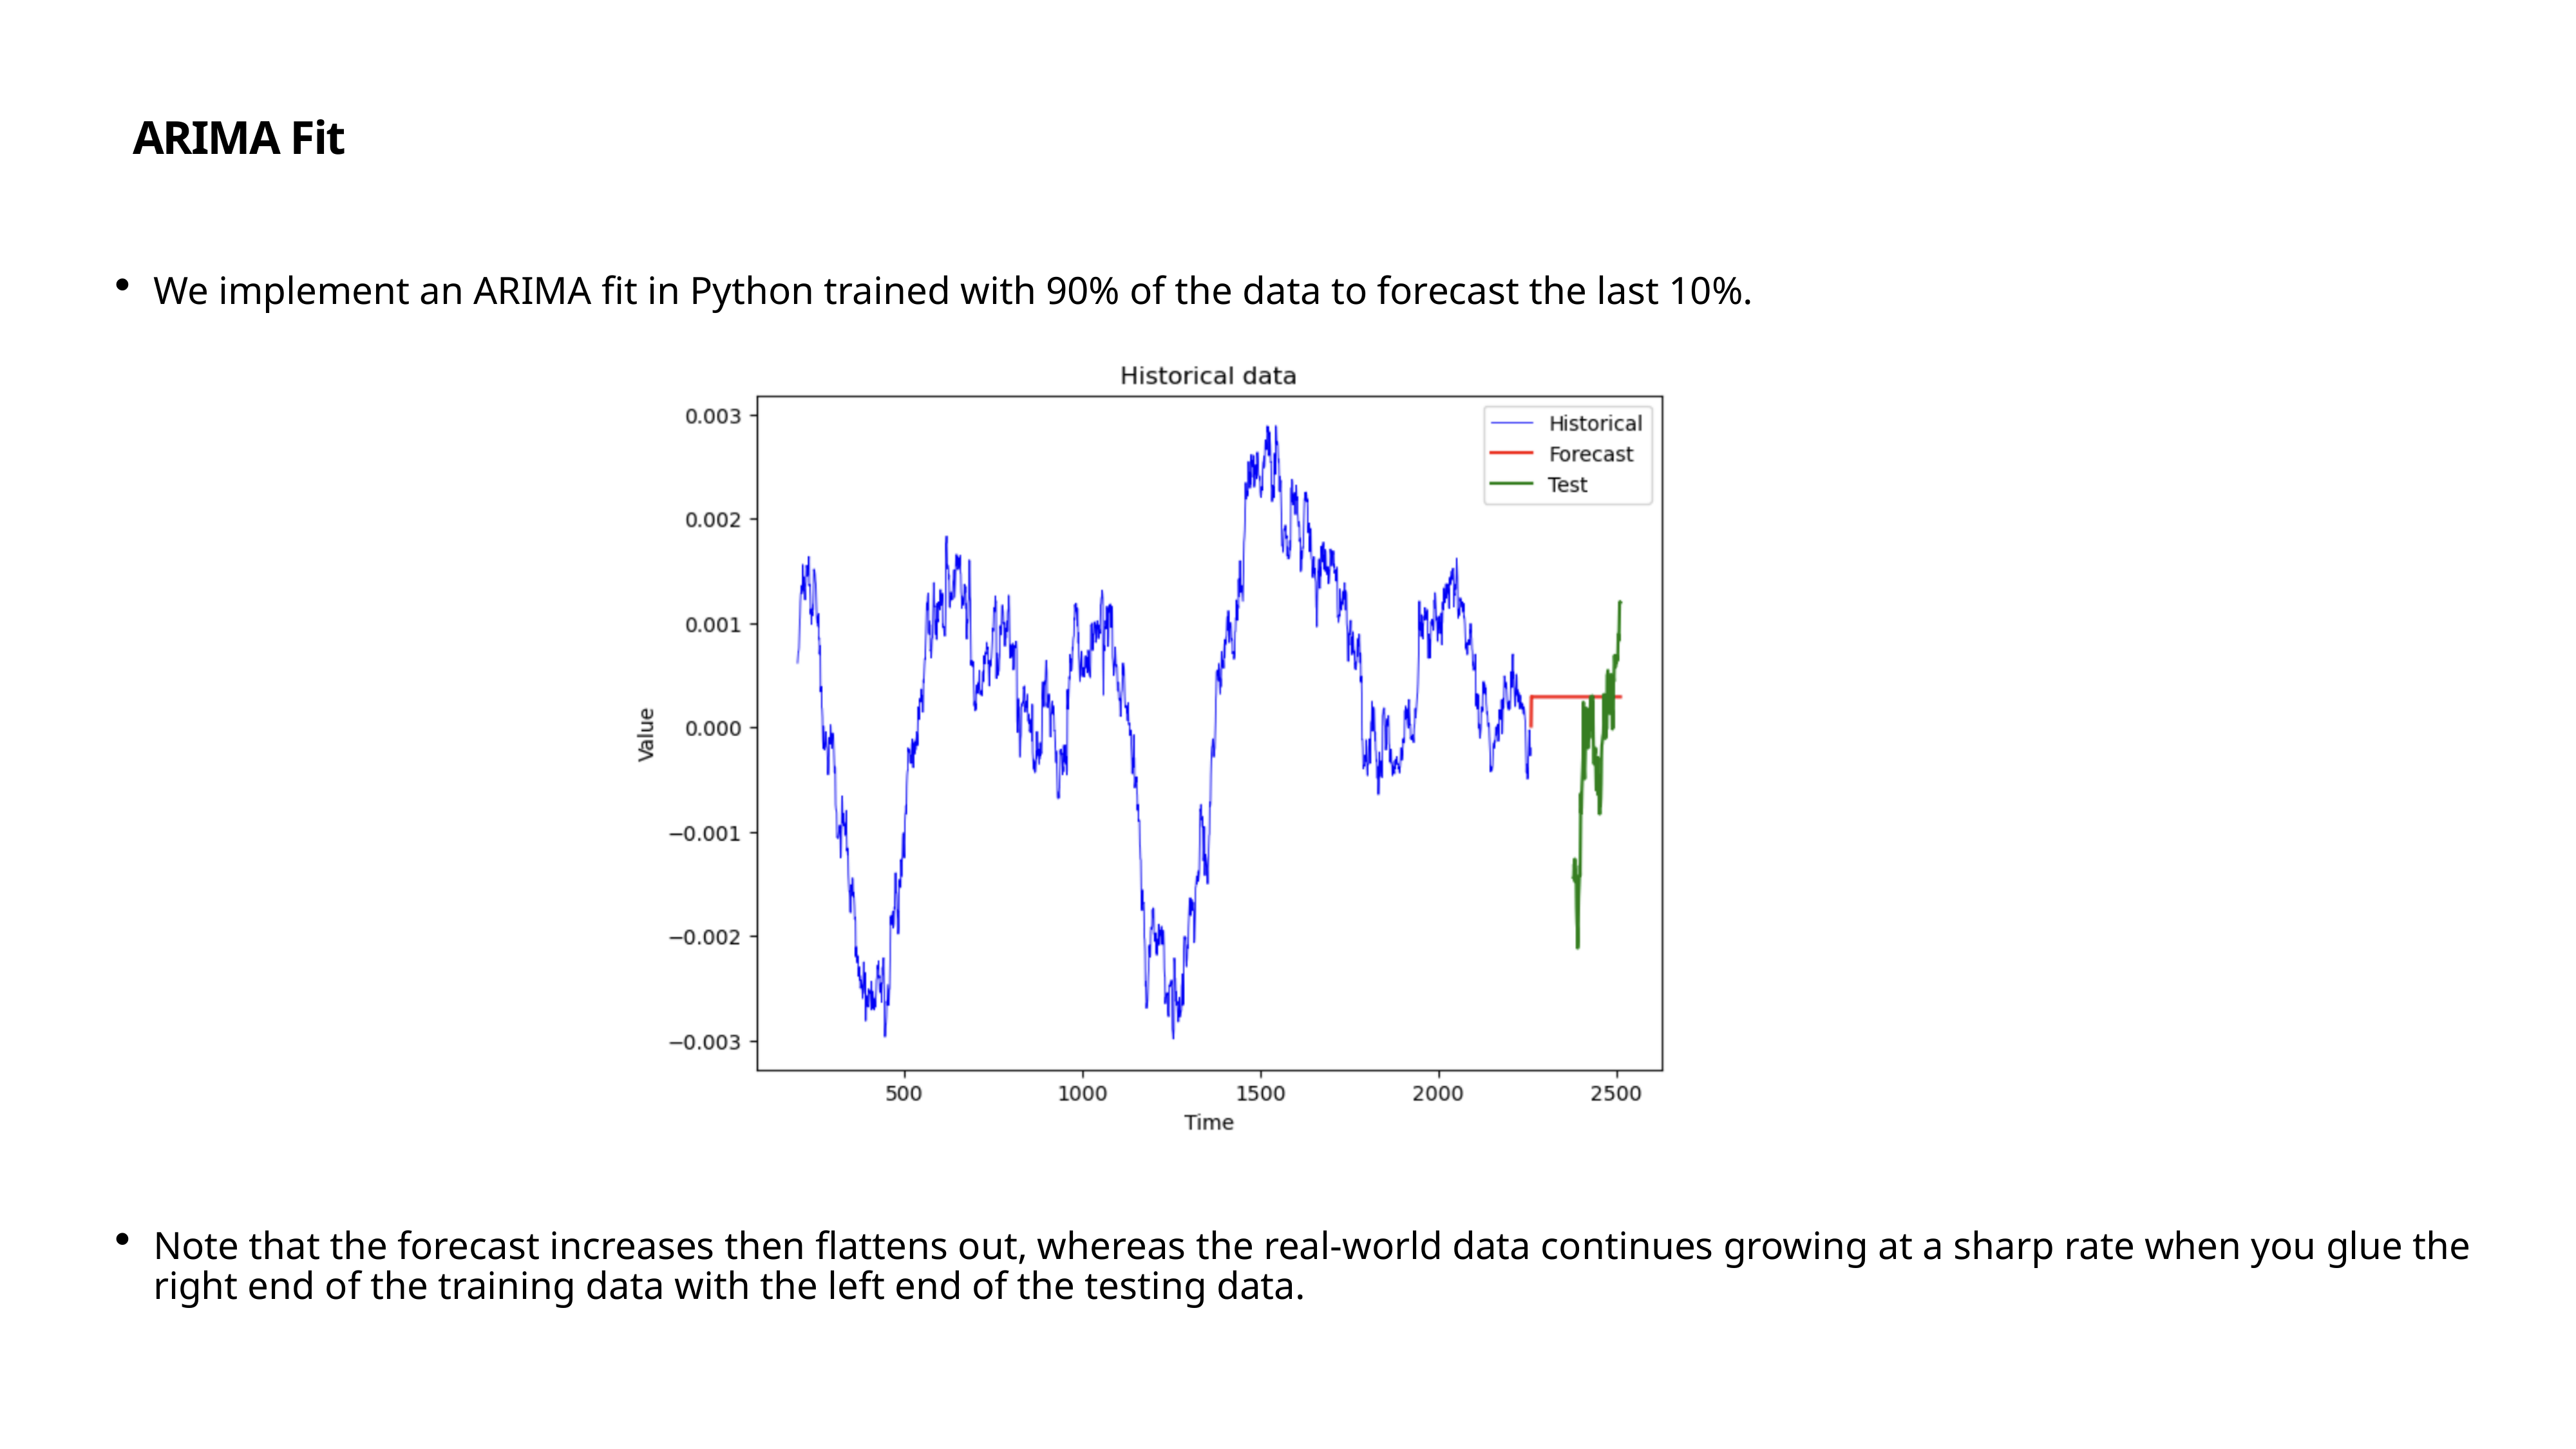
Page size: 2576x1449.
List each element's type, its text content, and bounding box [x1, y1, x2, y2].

text_box We implement an ARIMA fit in Python trained with 90% of the data to forecast the last 10%. [109, 185, 2511, 363]
title ARIMA Fit [127, 113, 2074, 182]
text_box Note that the forecast increases then flattens out, whereas the real-world data continues growing at a sharp rate when you glue the right end of the training data with the left end of the testing data. [109, 1140, 2511, 1318]
picture [627, 356, 1675, 1146]
